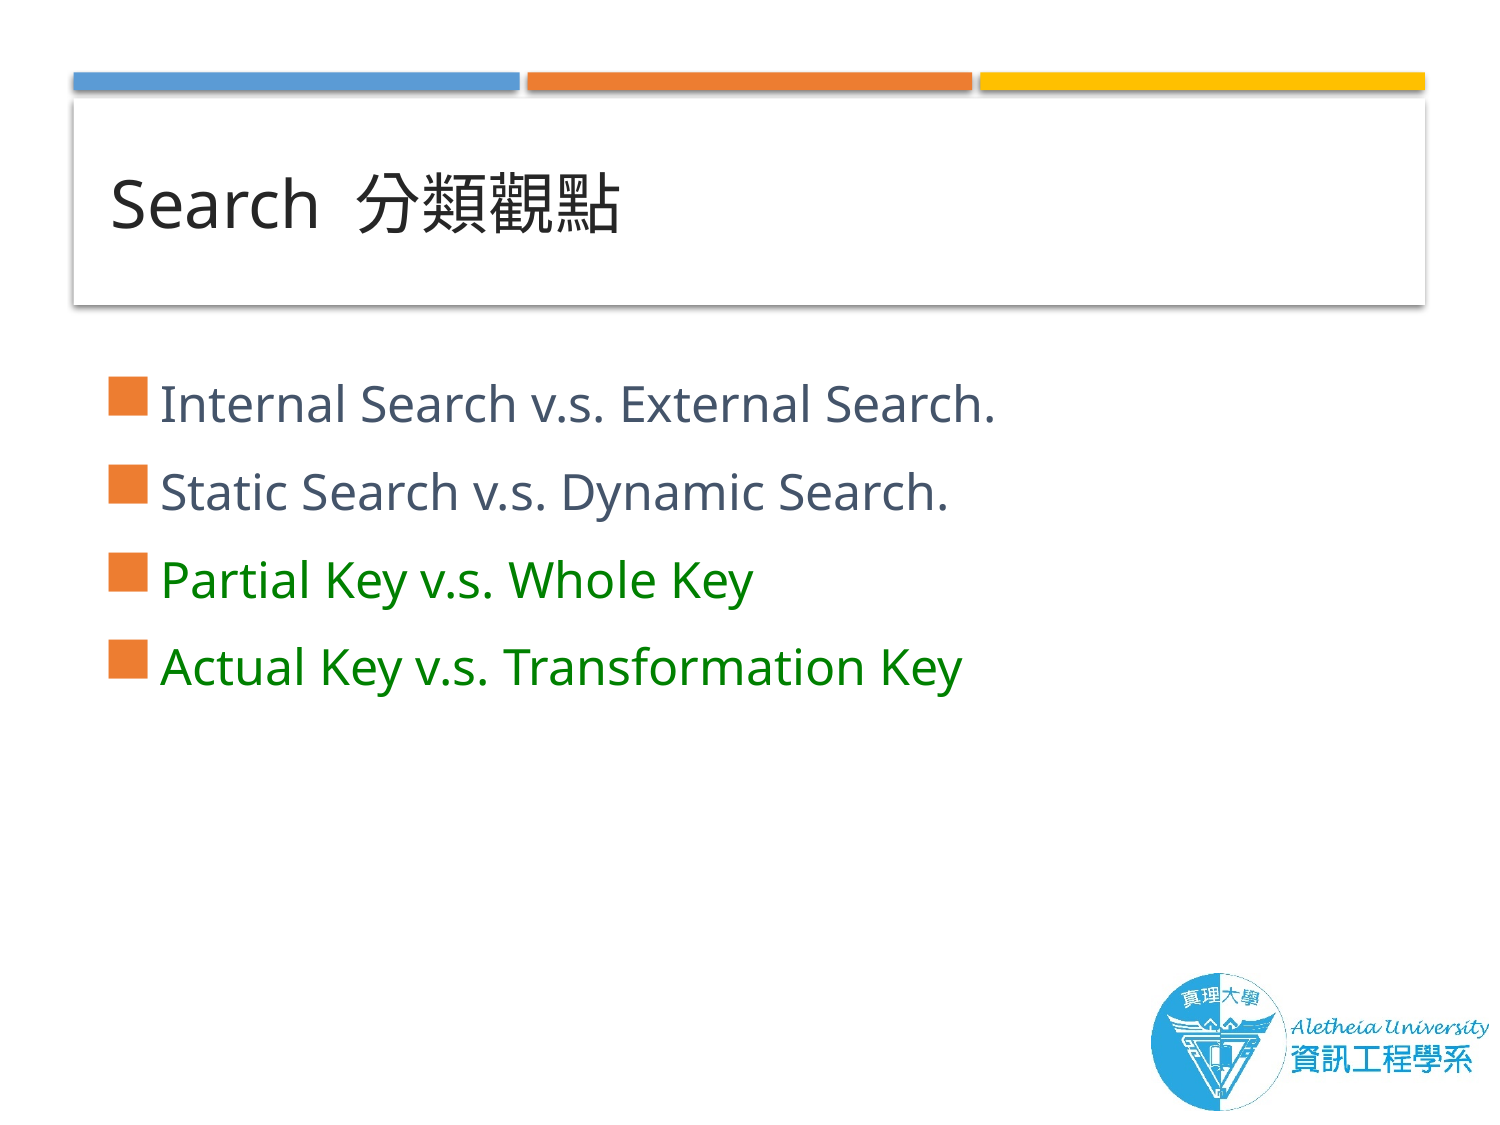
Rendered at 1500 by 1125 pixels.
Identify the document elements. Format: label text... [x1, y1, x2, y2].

list Internal Search v.s. External Search. Static Search v.s. Dynamic Search. Partial Key v.s. Whole Key Actual Key v.s. Transformation Key [95, 365, 1406, 962]
picture [1151, 973, 1489, 1111]
title Search 分類觀點 [95, 112, 1406, 291]
